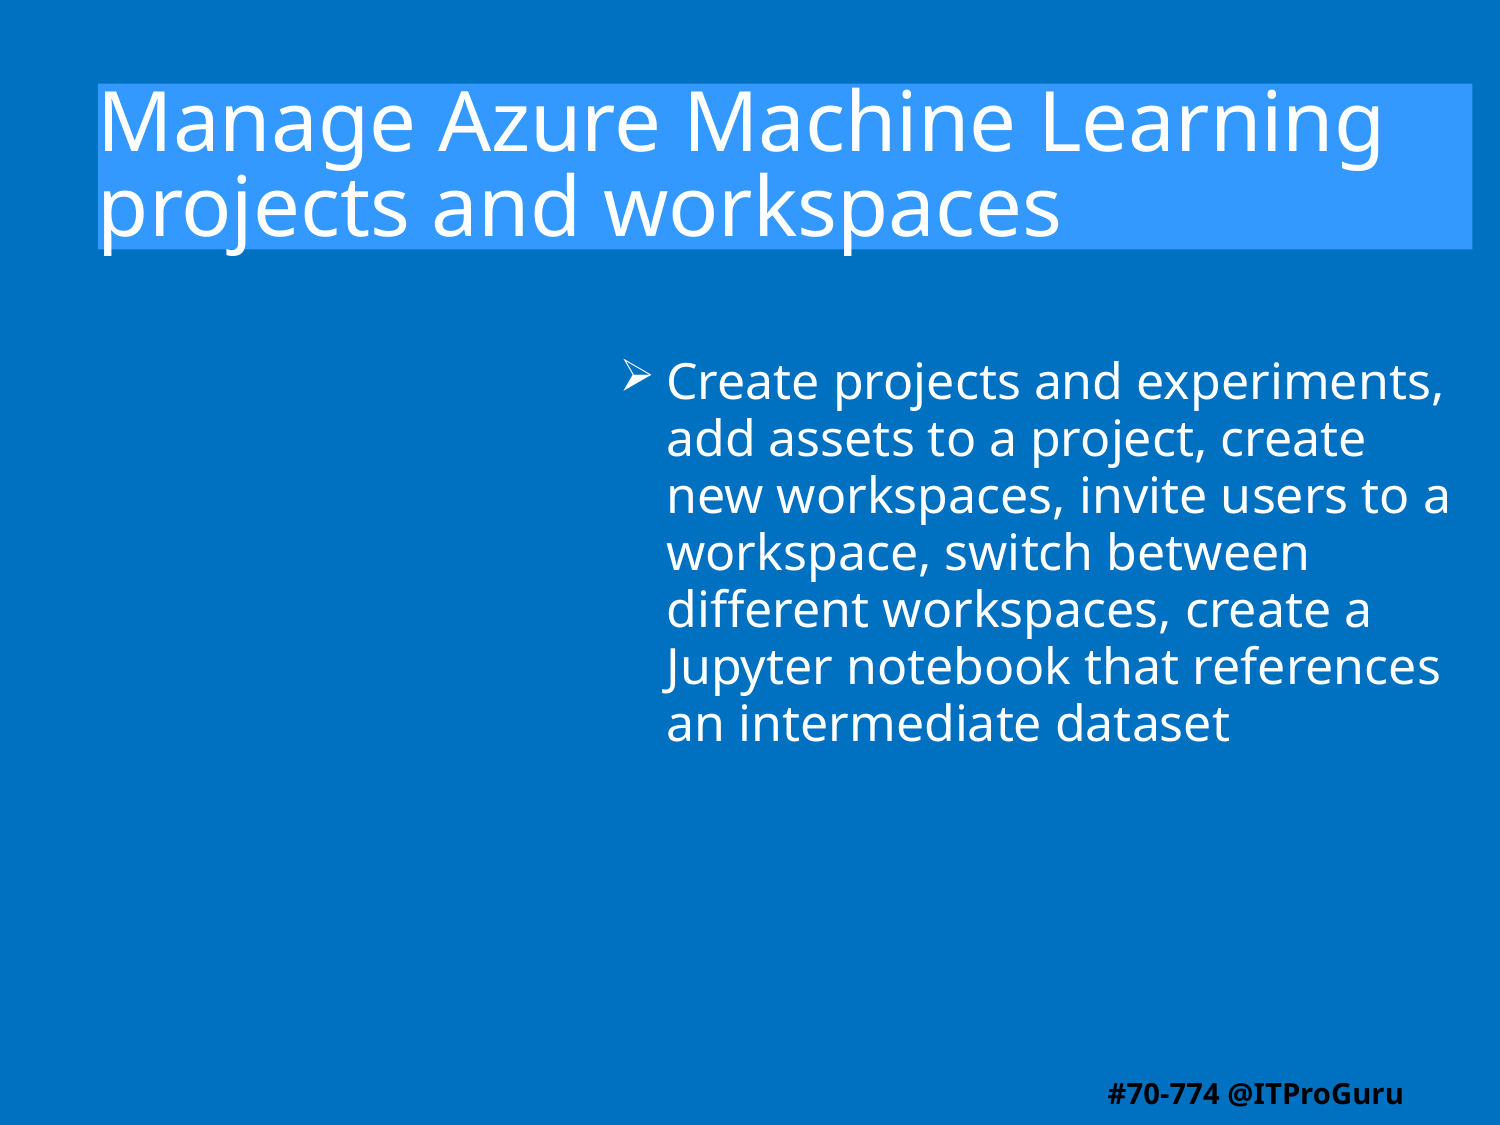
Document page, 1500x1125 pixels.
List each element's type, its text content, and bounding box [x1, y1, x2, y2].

title Manage Azure Machine Learning projects and workspaces [97, 83, 1473, 250]
subtitle Create projects and experiments, add assets to a project, create new workspaces, invite users to a workspace, switch between different workspaces, create a Jupyter notebook that references an intermediate dataset [604, 345, 1473, 958]
